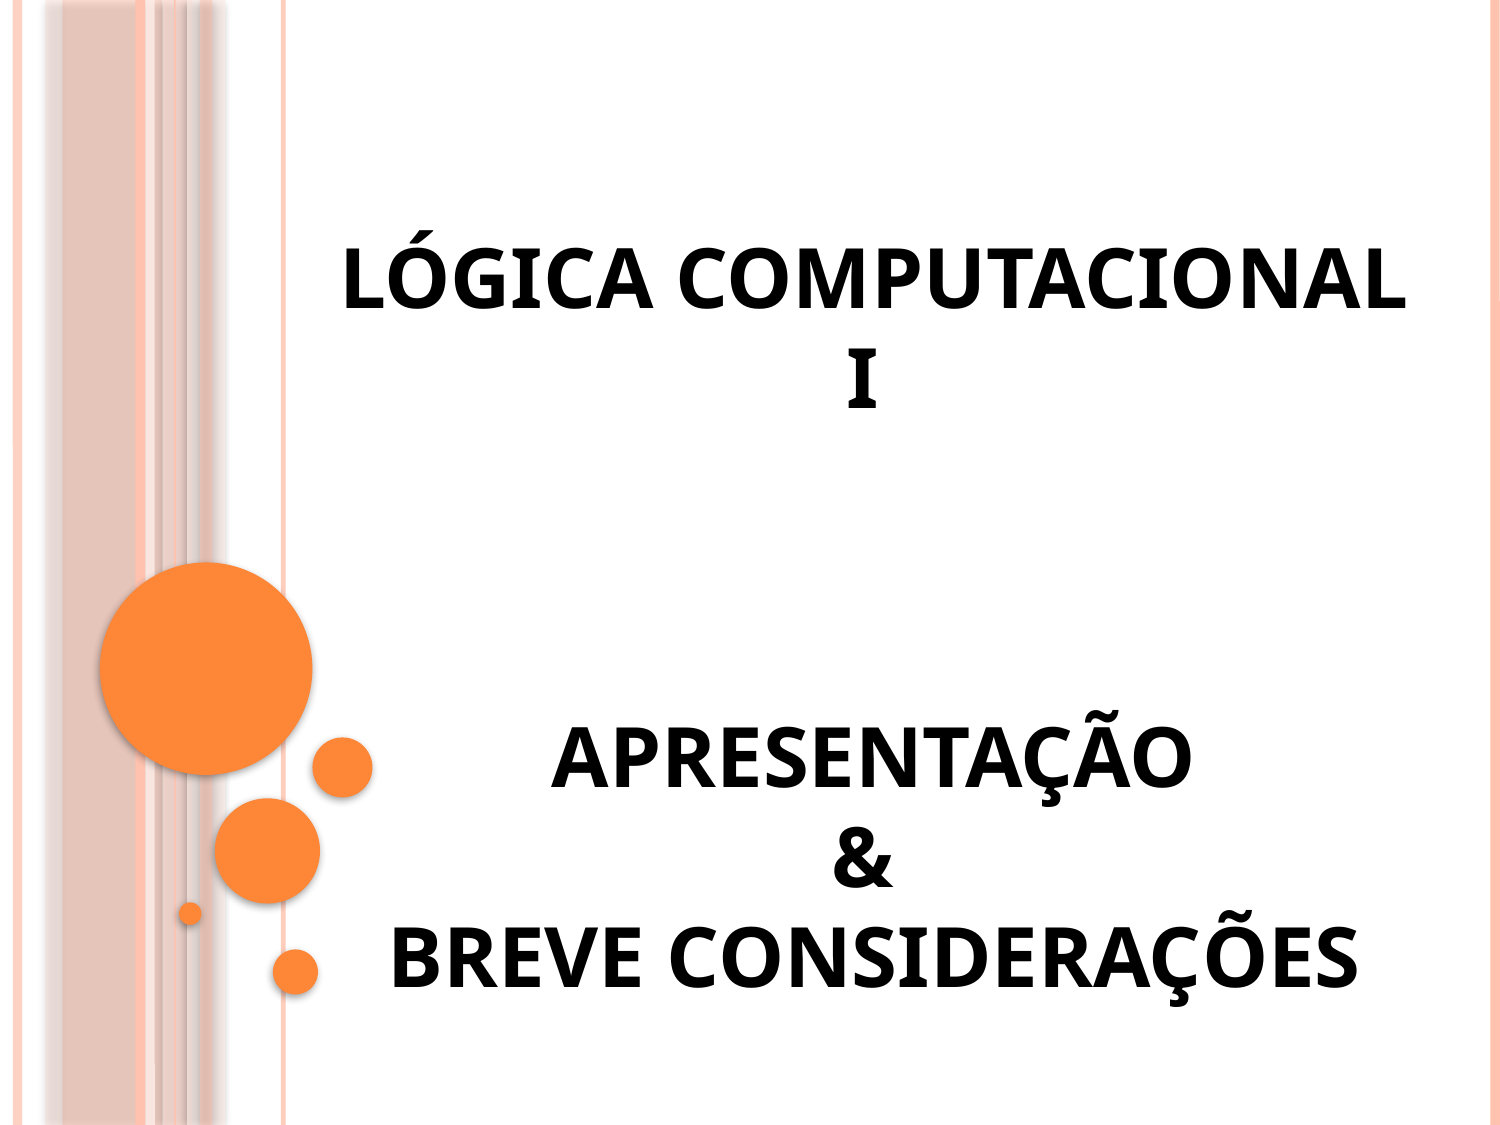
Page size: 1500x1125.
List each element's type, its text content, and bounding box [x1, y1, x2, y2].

title Lógica Computacional I [312, 302, 1436, 433]
text_box Apresentação & Breve Considerações [348, 881, 1400, 1012]
